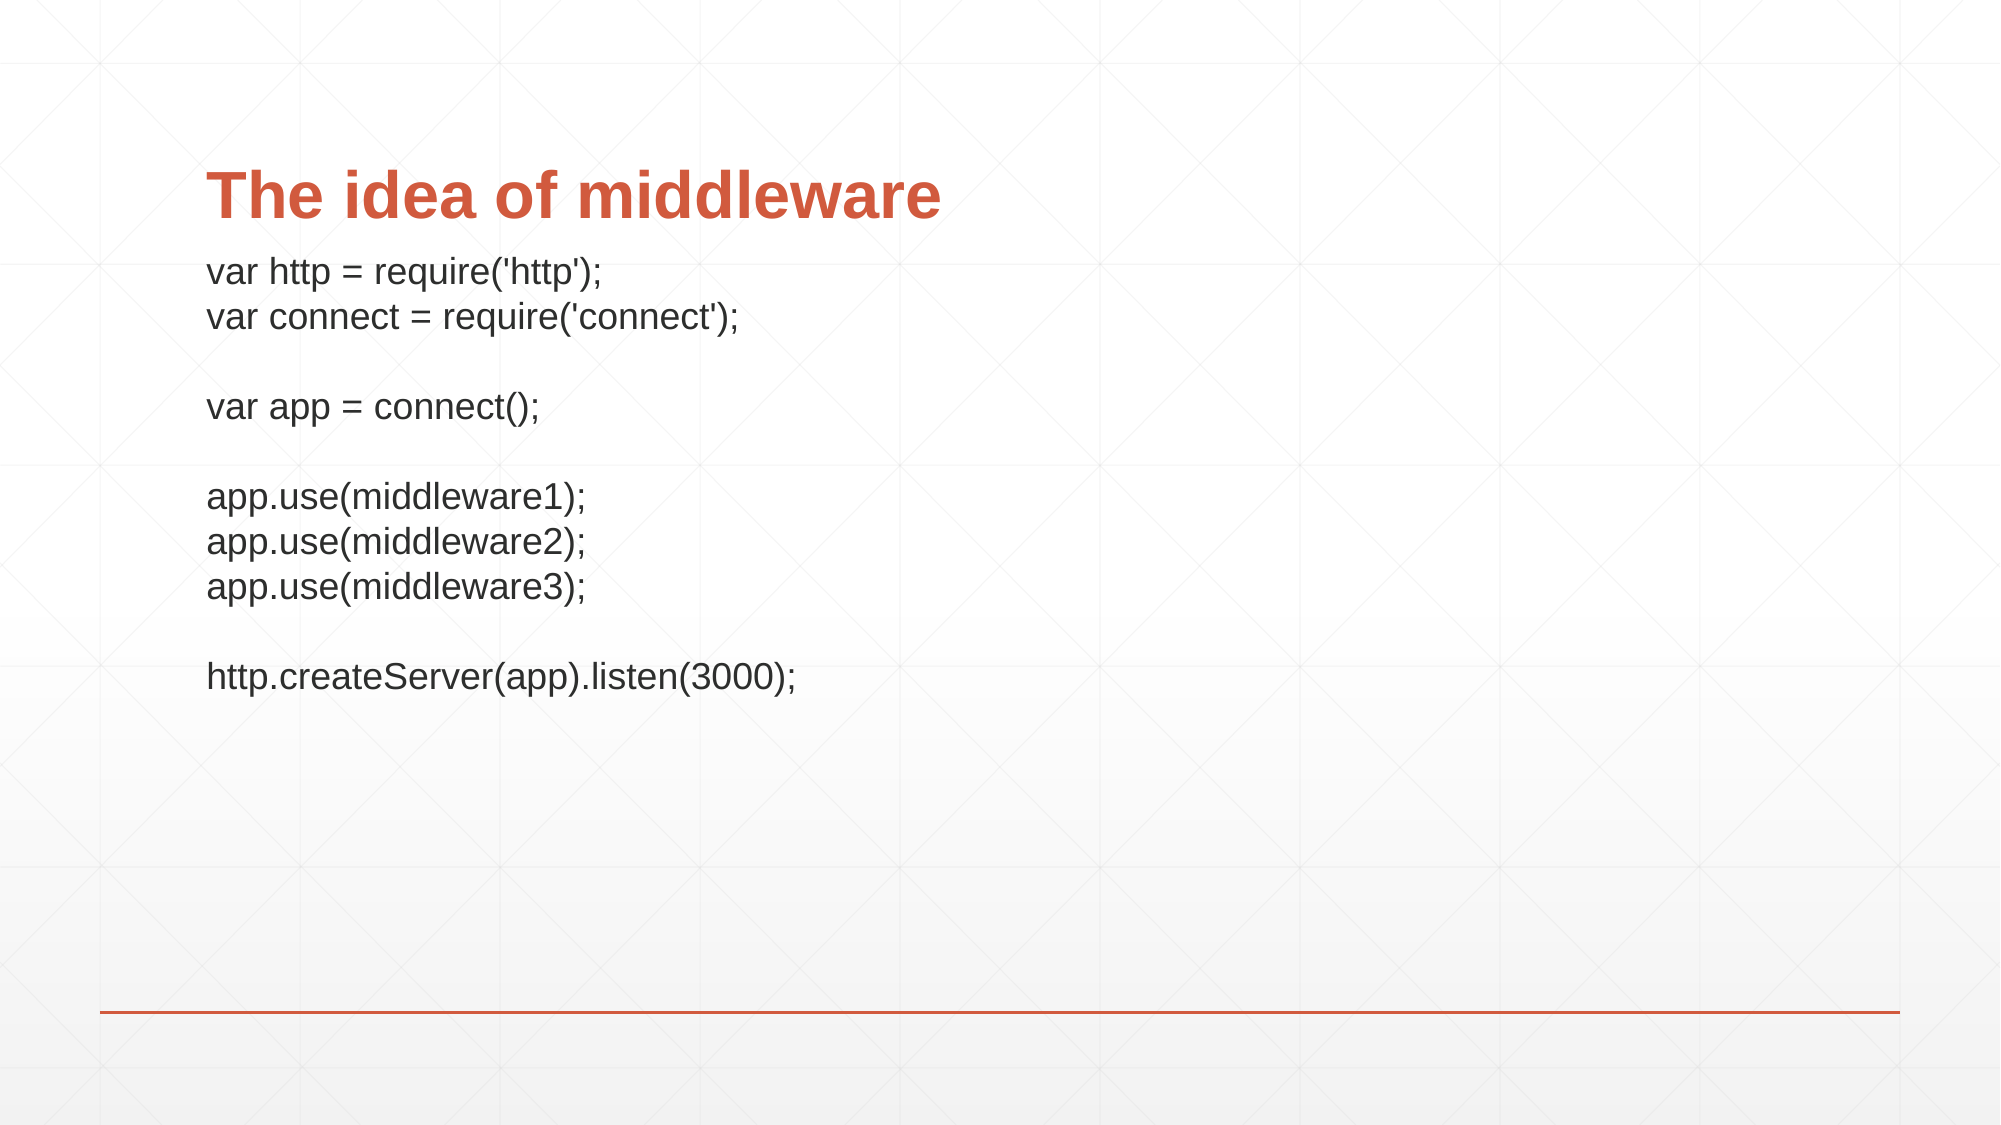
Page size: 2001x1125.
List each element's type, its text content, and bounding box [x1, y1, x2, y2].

title The idea of middleware [191, 82, 1394, 240]
text_box var http = require('http'); var connect = require('connect'); var app = connect(); app.use(middleware1); app.use(middleware2); app.use(middleware3); http.createServer(app).listen(3000); [191, 239, 1192, 705]
